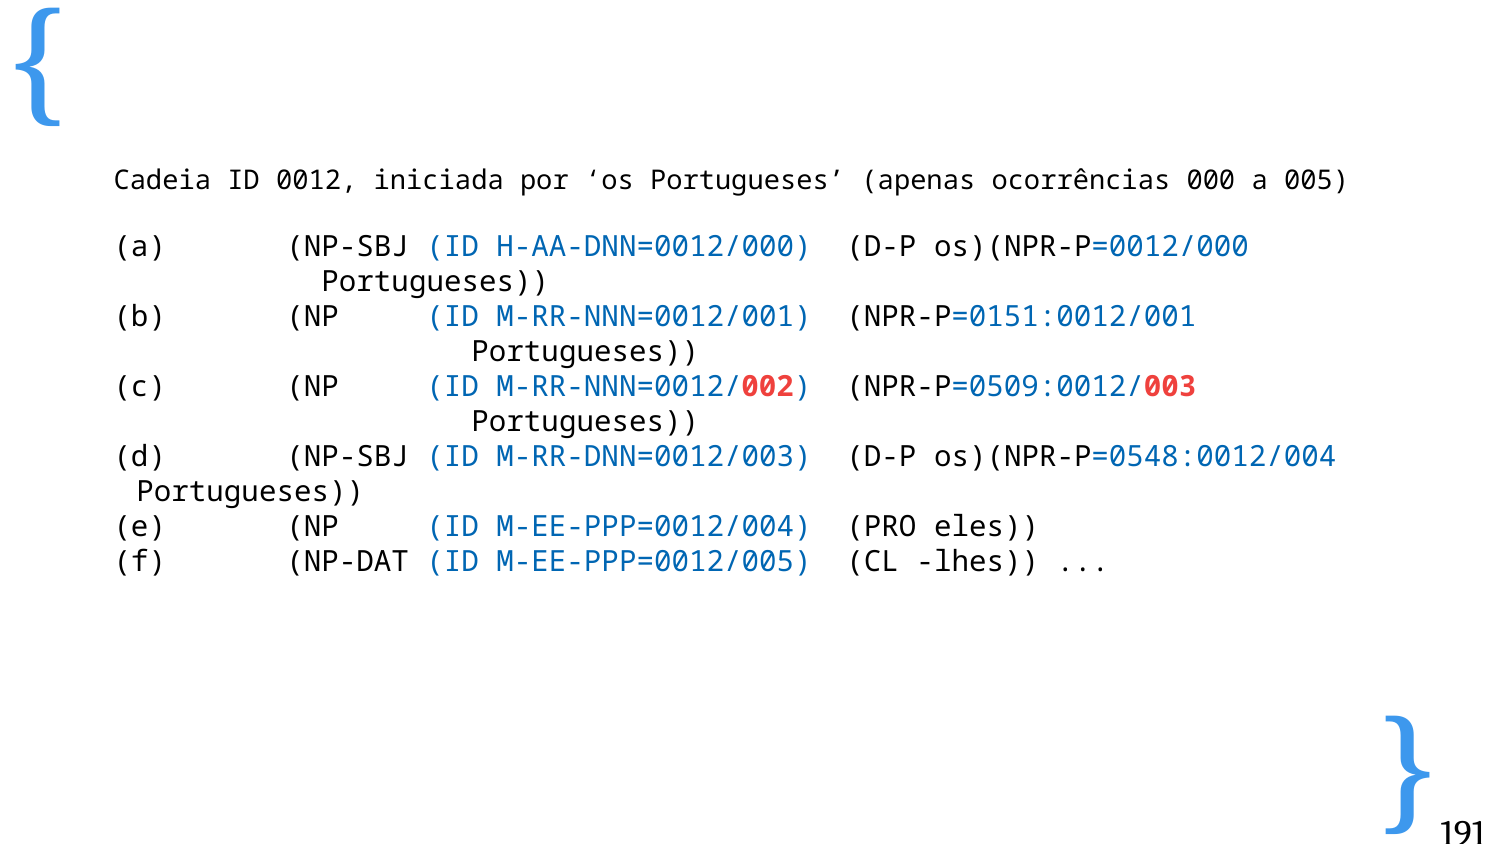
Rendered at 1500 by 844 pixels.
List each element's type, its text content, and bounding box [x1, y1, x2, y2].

text_box 191 [1440, 808, 1495, 832]
text_box Cadeia ID 0012, iniciada por ‘os Portugueses’ (apenas ocorrências 000 a 005) (a) (NP-SBJ (ID H-AA-DNN=0012/000) (D-P os)(NPR-P=0012/000 Portugueses)) (b) (NP (ID M-RR-NNN=0012/001) (NPR-P=0151:0012/001 Portugueses)) (c) (NP (ID M-RR-NNN=0012/002) (NPR-P=0509:0012/003 Portugueses)) (d) (NP-SBJ (ID M-RR-DNN=0012/003) (D-P os)(NPR-P=0548:0012/004 Portugueses)) (e) (NP (ID M-EE-PPP=0012/004) (PRO eles)) (f) (NP-DAT (ID M-EE-PPP=0012/005) (CL -lhes)) ... [83, 209, 1453, 530]
